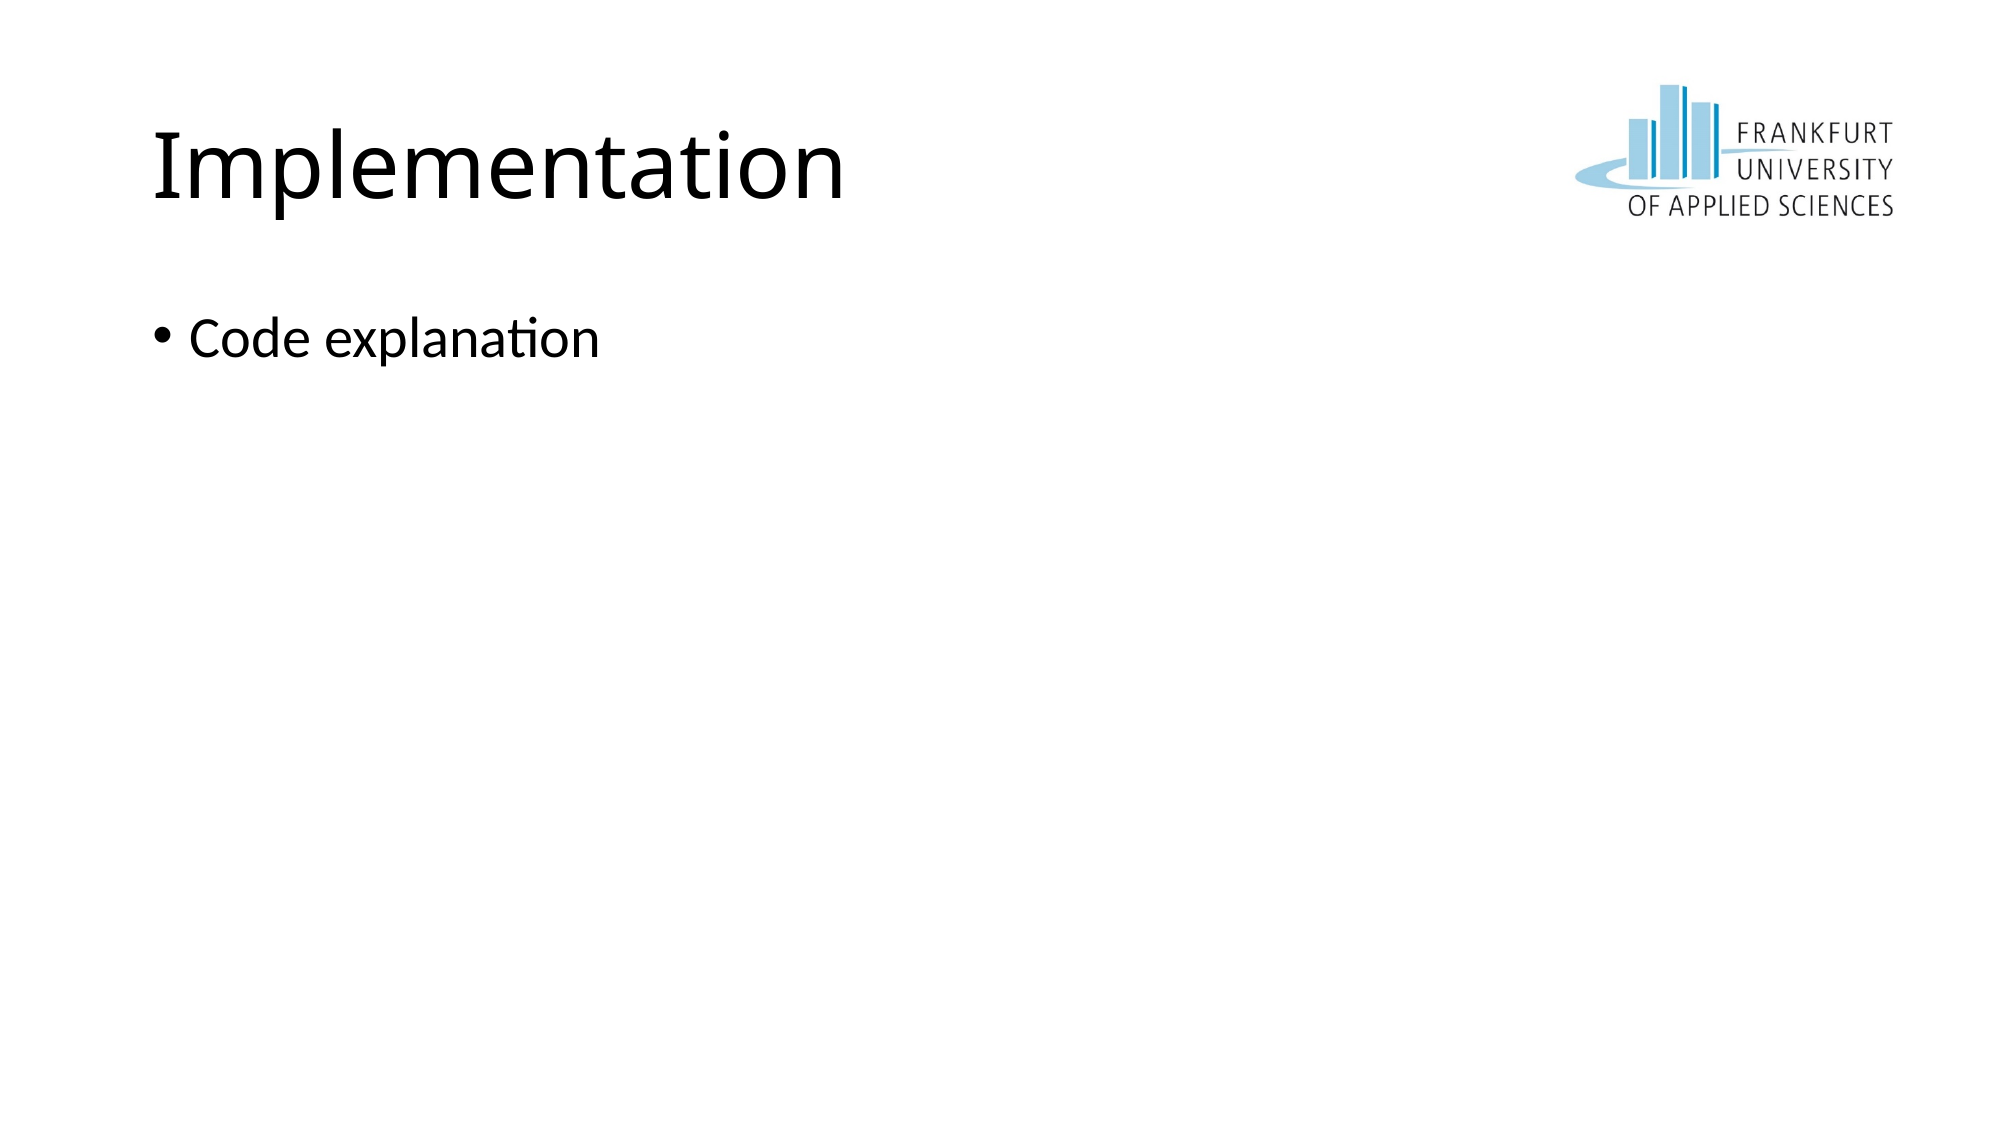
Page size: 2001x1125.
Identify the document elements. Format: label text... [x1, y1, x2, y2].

picture [1546, 54, 1921, 246]
title Implementation [137, 59, 1863, 278]
list Code explanation [137, 299, 1863, 1014]
